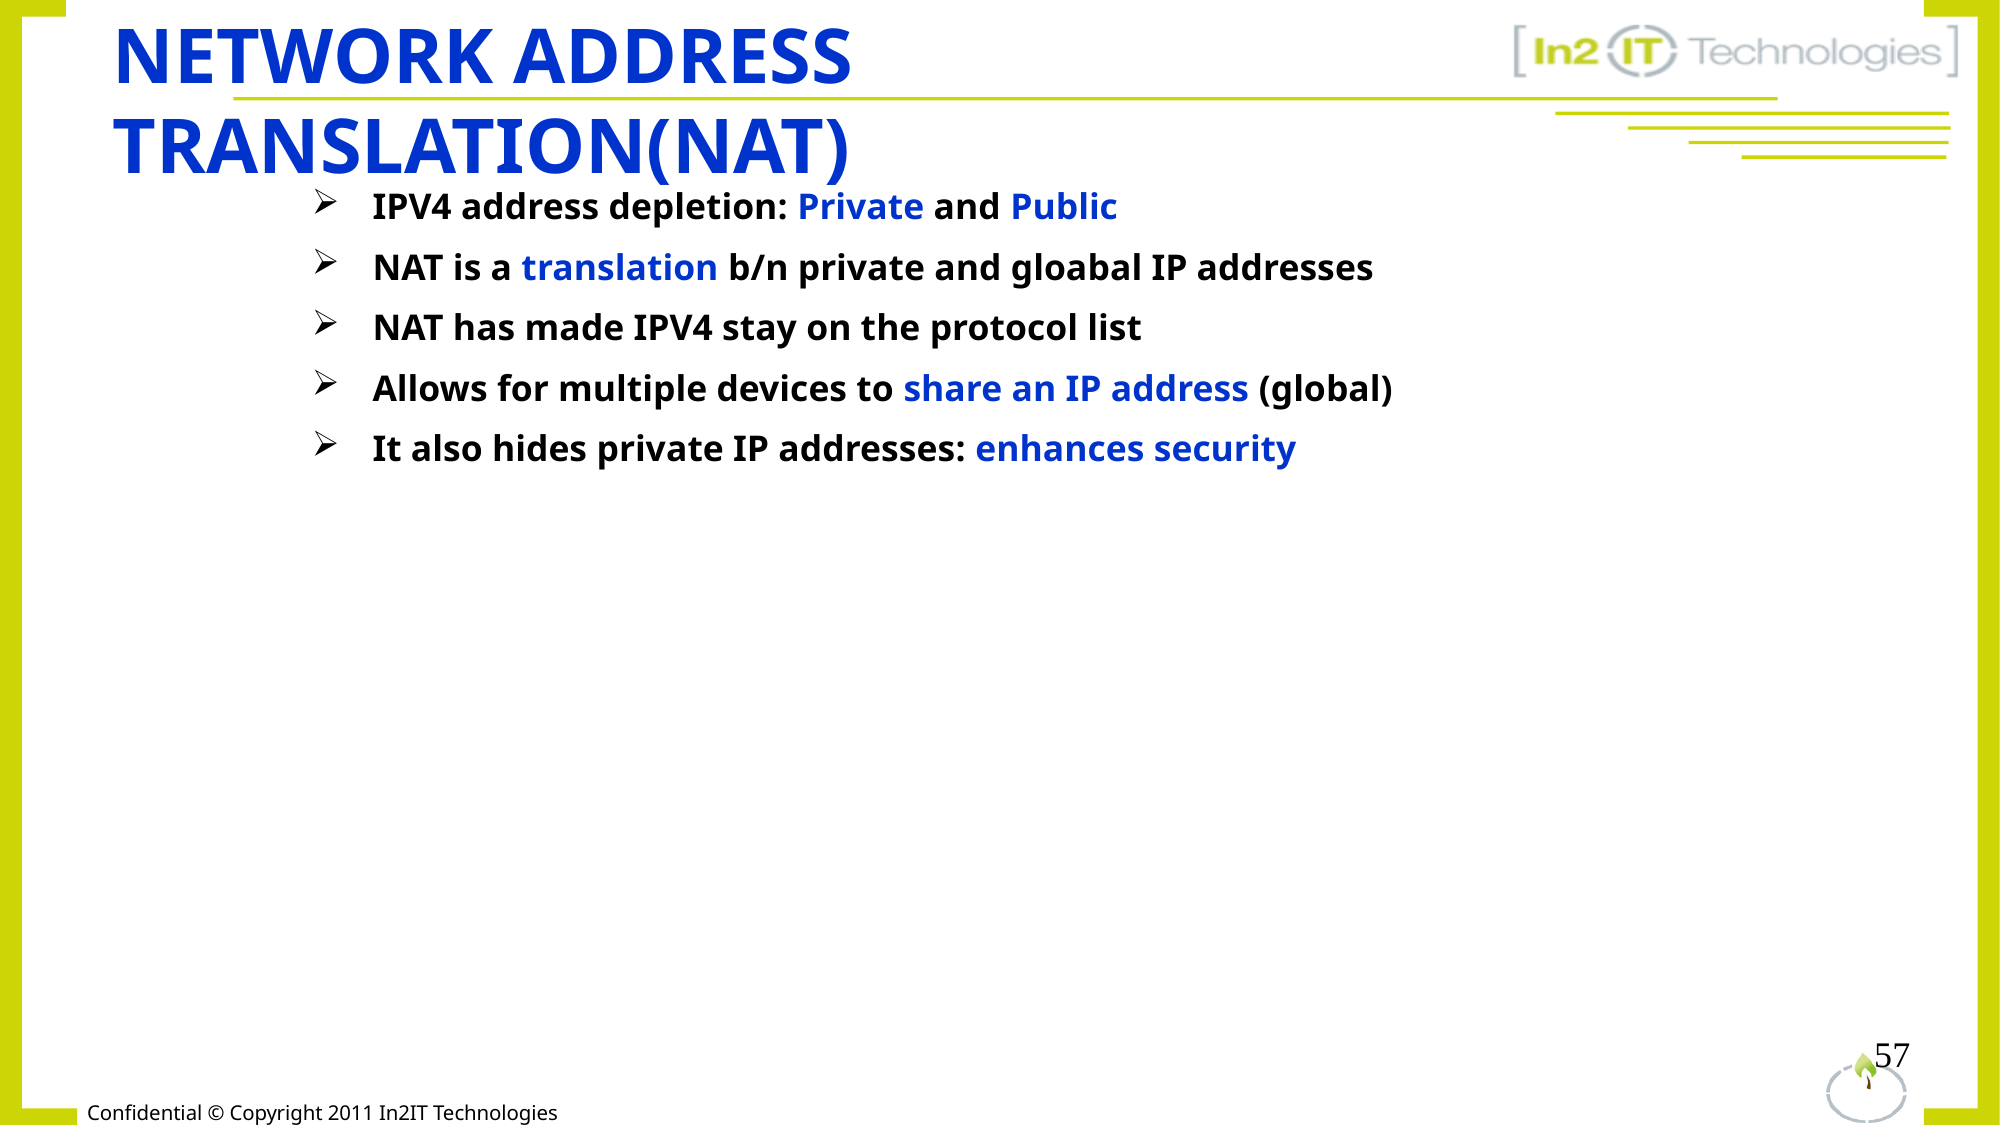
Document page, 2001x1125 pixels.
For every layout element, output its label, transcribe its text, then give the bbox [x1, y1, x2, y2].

slide_number 57 [1835, 1010, 1949, 1097]
picture [1508, 6, 1967, 94]
title Network Address Translation(NAT) [98, 0, 1477, 121]
list IPV4 address depletion: Private and Public NAT is a translation b/n private and gloabal IP addresses NAT has made IPV4 stay on the protocol list Allows for multiple devices to share an IP address (global) It also hides private IP addresses: enhances security [296, 176, 1675, 1062]
picture [1819, 1038, 1914, 1125]
